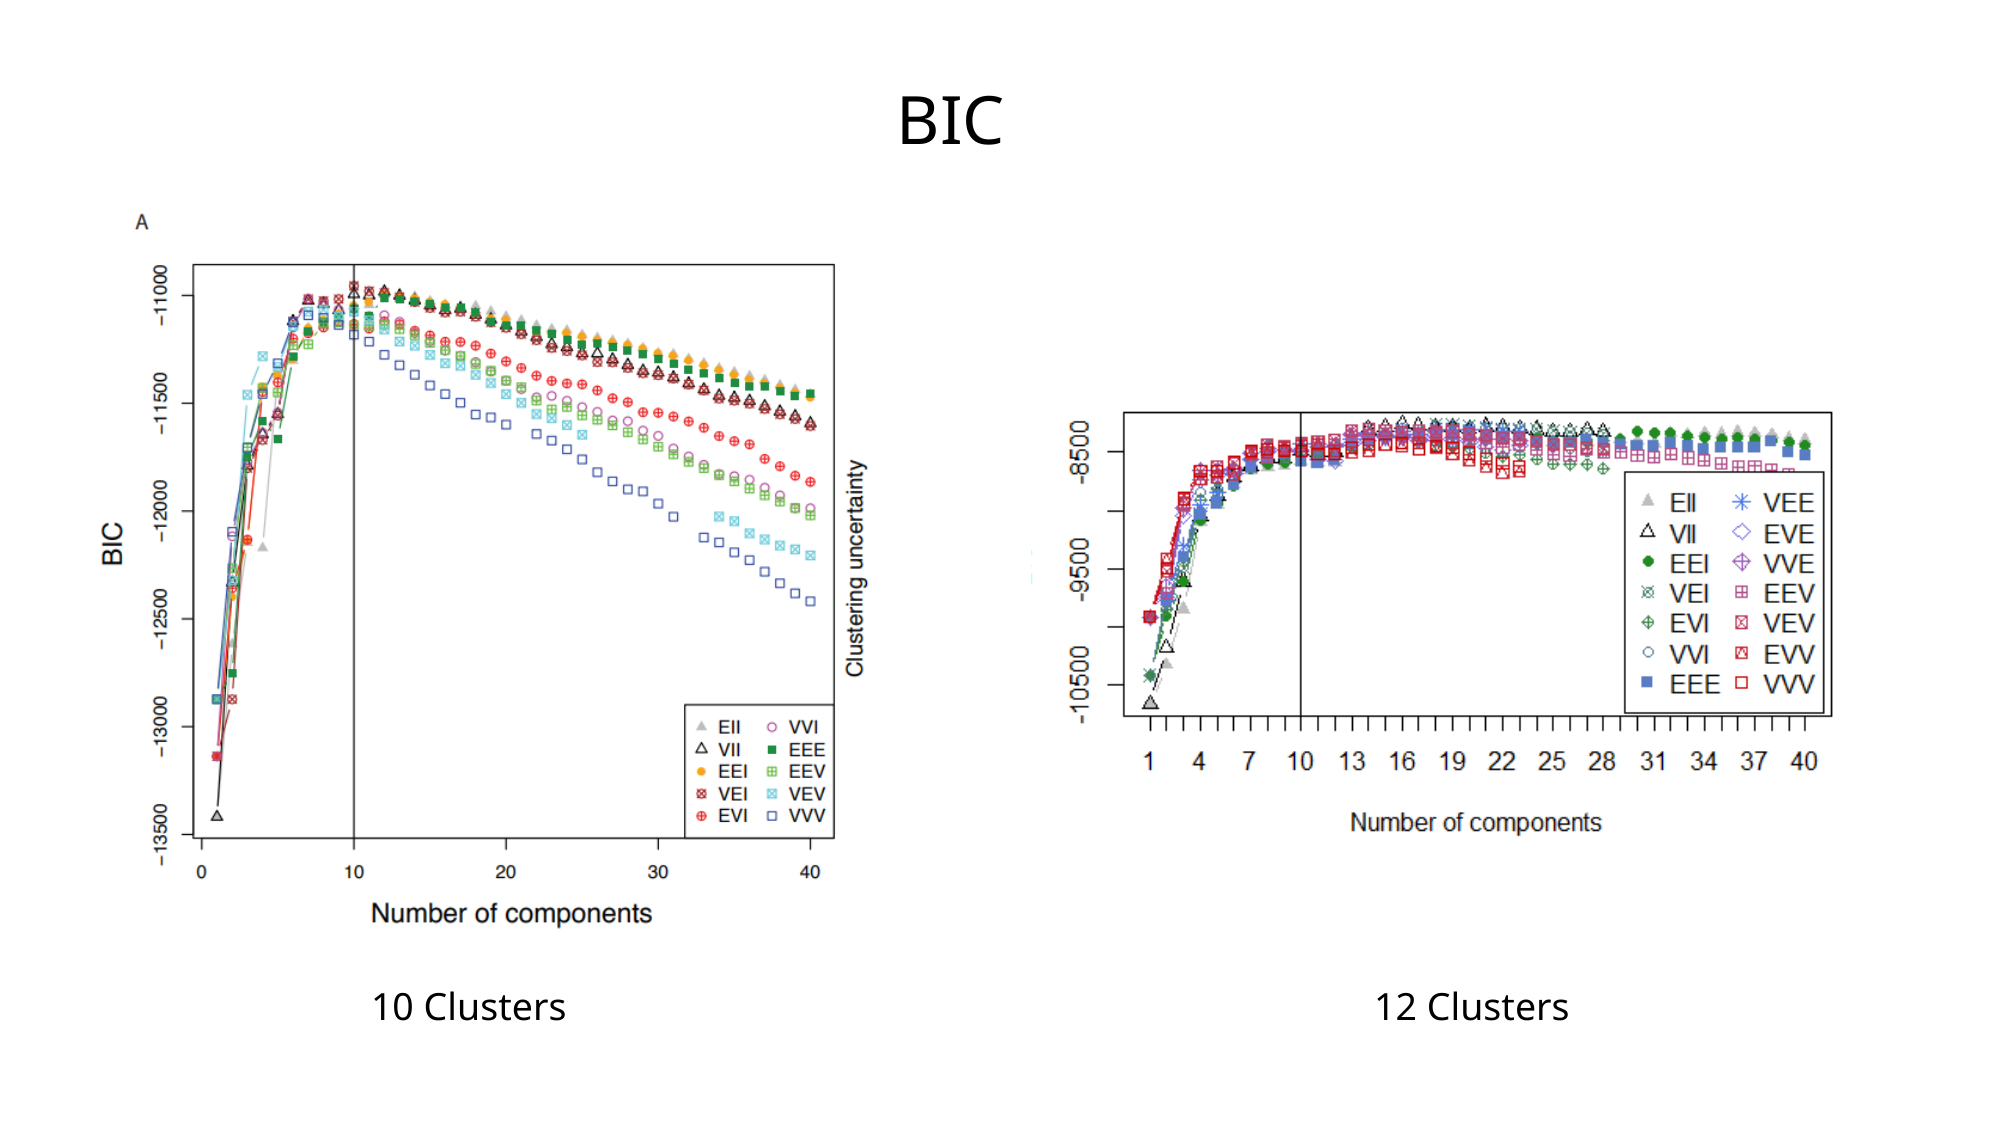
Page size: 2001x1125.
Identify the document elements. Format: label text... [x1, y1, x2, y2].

text_box 12 Clusters [1359, 975, 1660, 1036]
text_box BIC [881, 70, 1032, 165]
picture [98, 190, 872, 938]
picture [1031, 290, 1925, 869]
text_box 10 Clusters [356, 975, 657, 1036]
